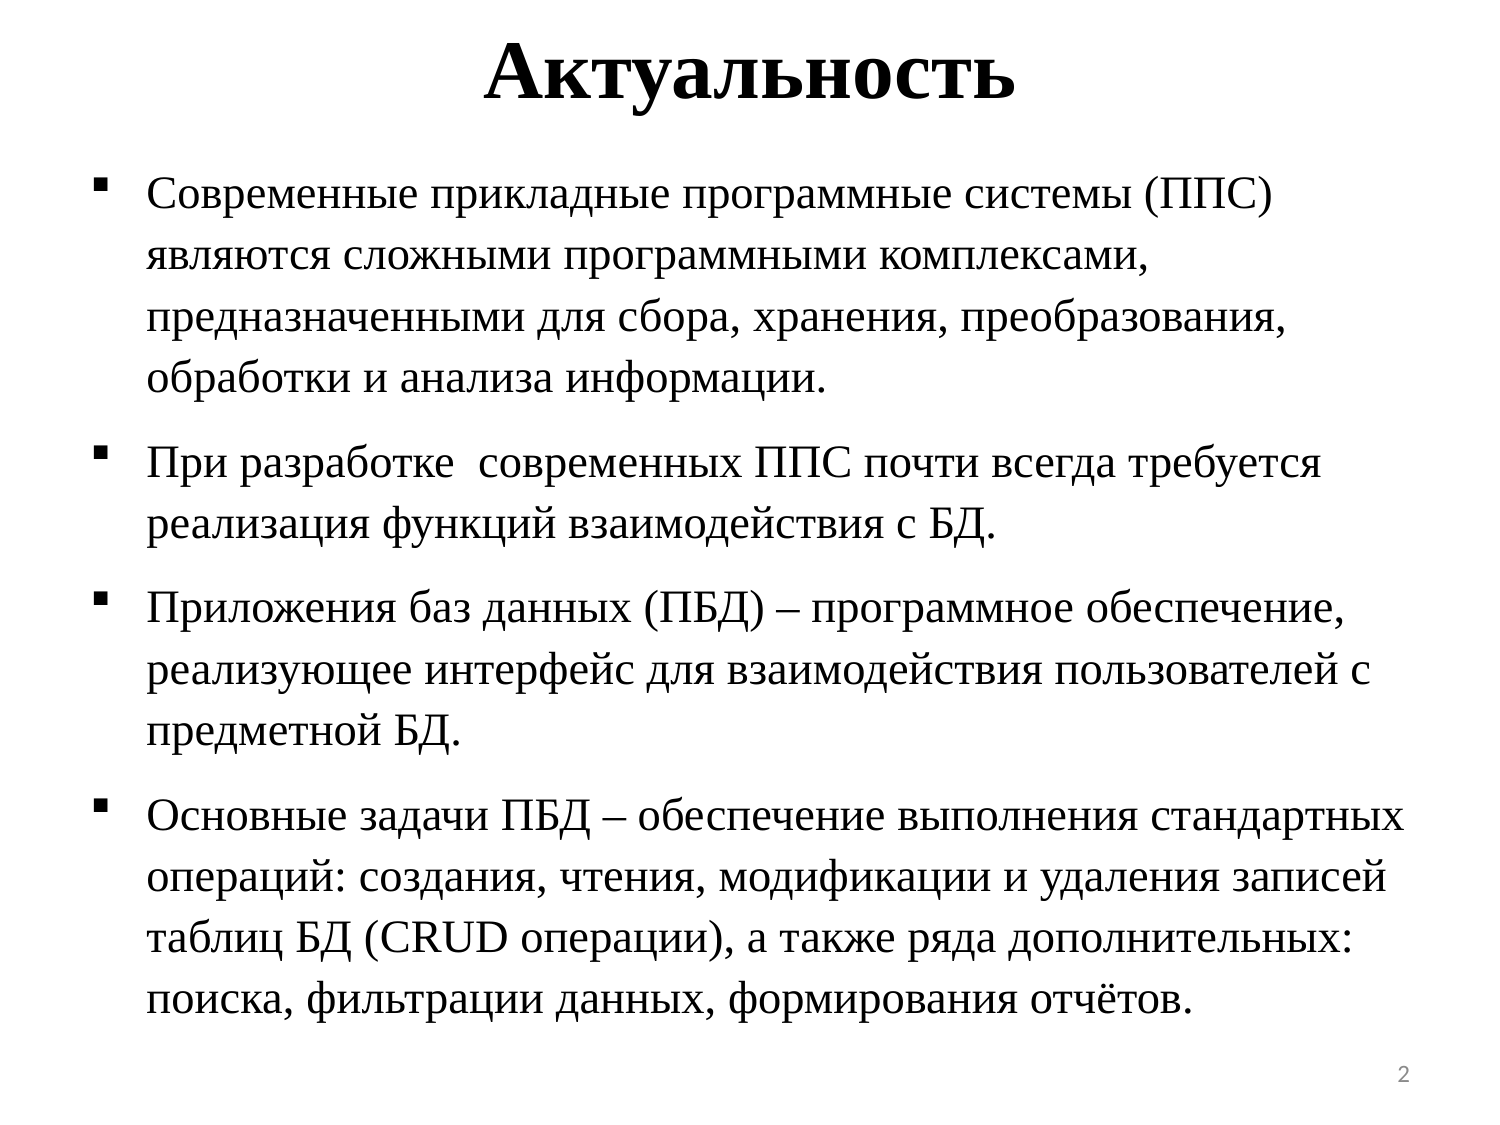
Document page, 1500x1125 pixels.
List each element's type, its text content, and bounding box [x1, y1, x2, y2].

slide_number 2 [1074, 1042, 1425, 1103]
list Современные прикладные программные системы (ППС) являются сложными программными комплексами, предназначенными для сбора, хранения, преобразования, обработки и анализа информации. При разработке современных ППС почти всегда требуется реализация функций взаимодействия с БД. Приложения баз данных (ПБД) – программное обеспечение, реализующее интерфейс для взаимодействия пользователей с предметной БД. Основные задачи ПБД – обеспечение выполнения стандартных операций: создания, чтения, модификации и удаления записей таблиц БД (CRUD операции), а также ряда дополнительных: поиска, фильтрации данных, формирования отчётов. [75, 149, 1425, 1035]
title Актуальность [41, 19, 1459, 112]
